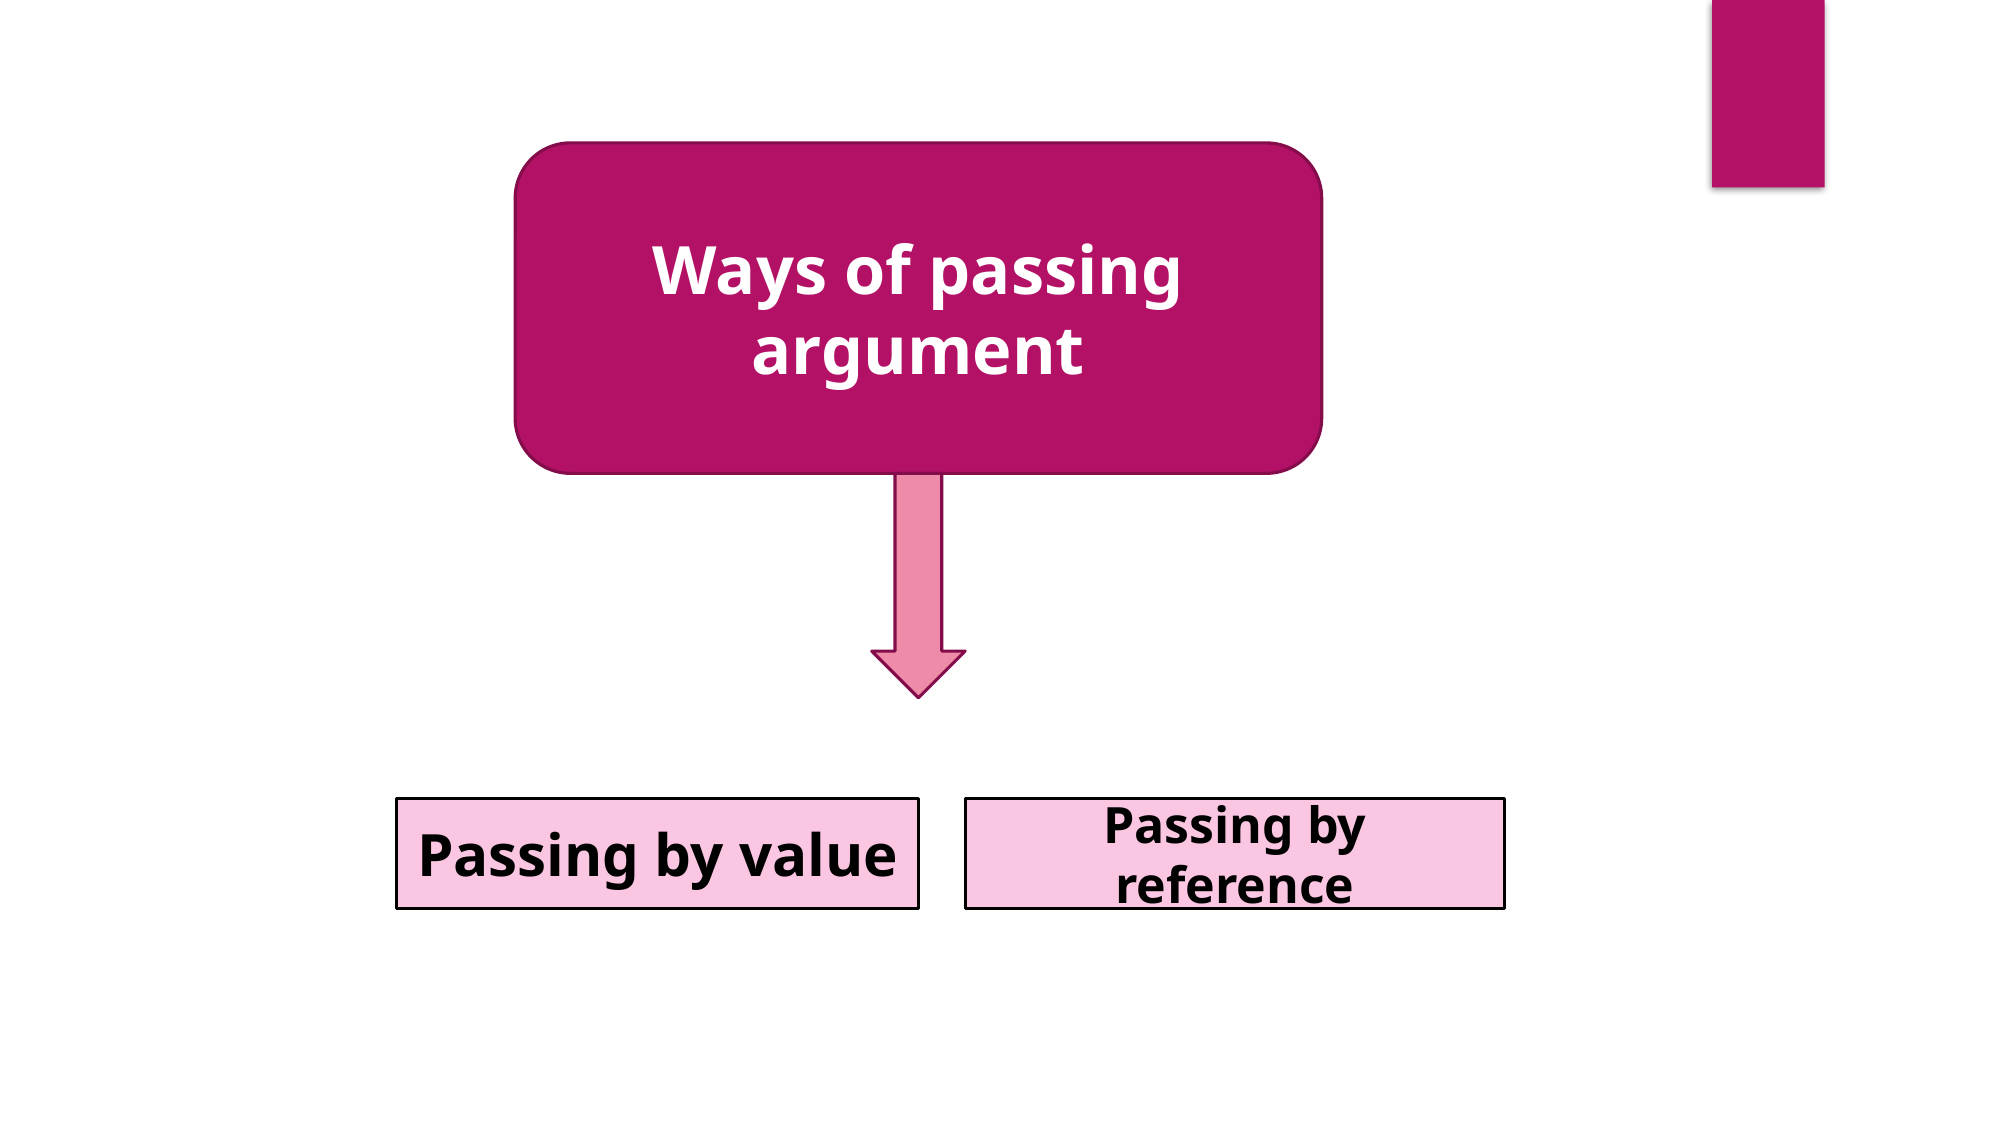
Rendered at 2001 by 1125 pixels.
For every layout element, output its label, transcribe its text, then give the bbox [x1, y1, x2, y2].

text_box [870, 471, 967, 699]
text_box Passing by reference [964, 797, 1506, 910]
text_box Ways of passing argument [513, 141, 1324, 475]
text_box Passing by value [395, 797, 920, 910]
